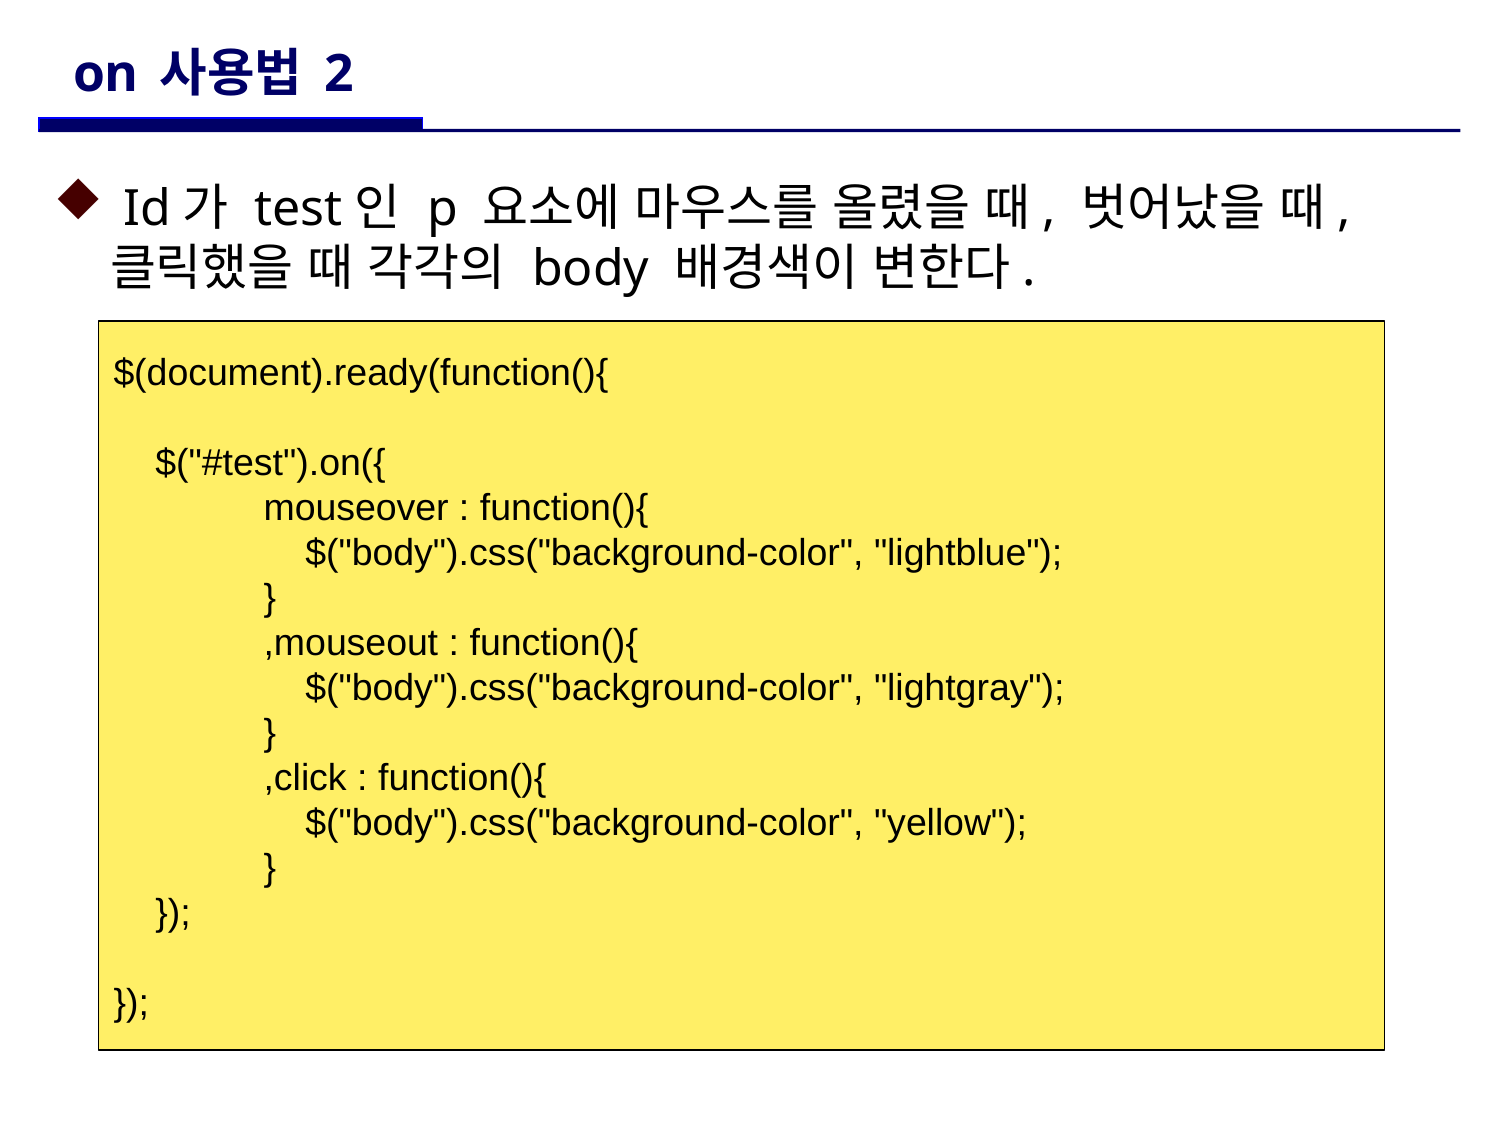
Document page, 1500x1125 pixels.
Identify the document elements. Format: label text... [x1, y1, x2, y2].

text_box $(document).ready(function(){ $("#test").on({ mouseover : function(){ $("body").css("background-color", "lightblue"); } ,mouseout : function(){ $("body").css("background-color", "lightgray"); } ,click : function(){ $("body").css("background-color", "yellow"); } }); }); [98, 321, 1385, 1050]
list Id가 test인 p 요소에 마우스를 올렸을 때, 벗어났을 때, 클릭했을 때 각각의 body 배경색이 변한다. [38, 167, 1460, 994]
title on 사용법 2 [58, 31, 1077, 110]
